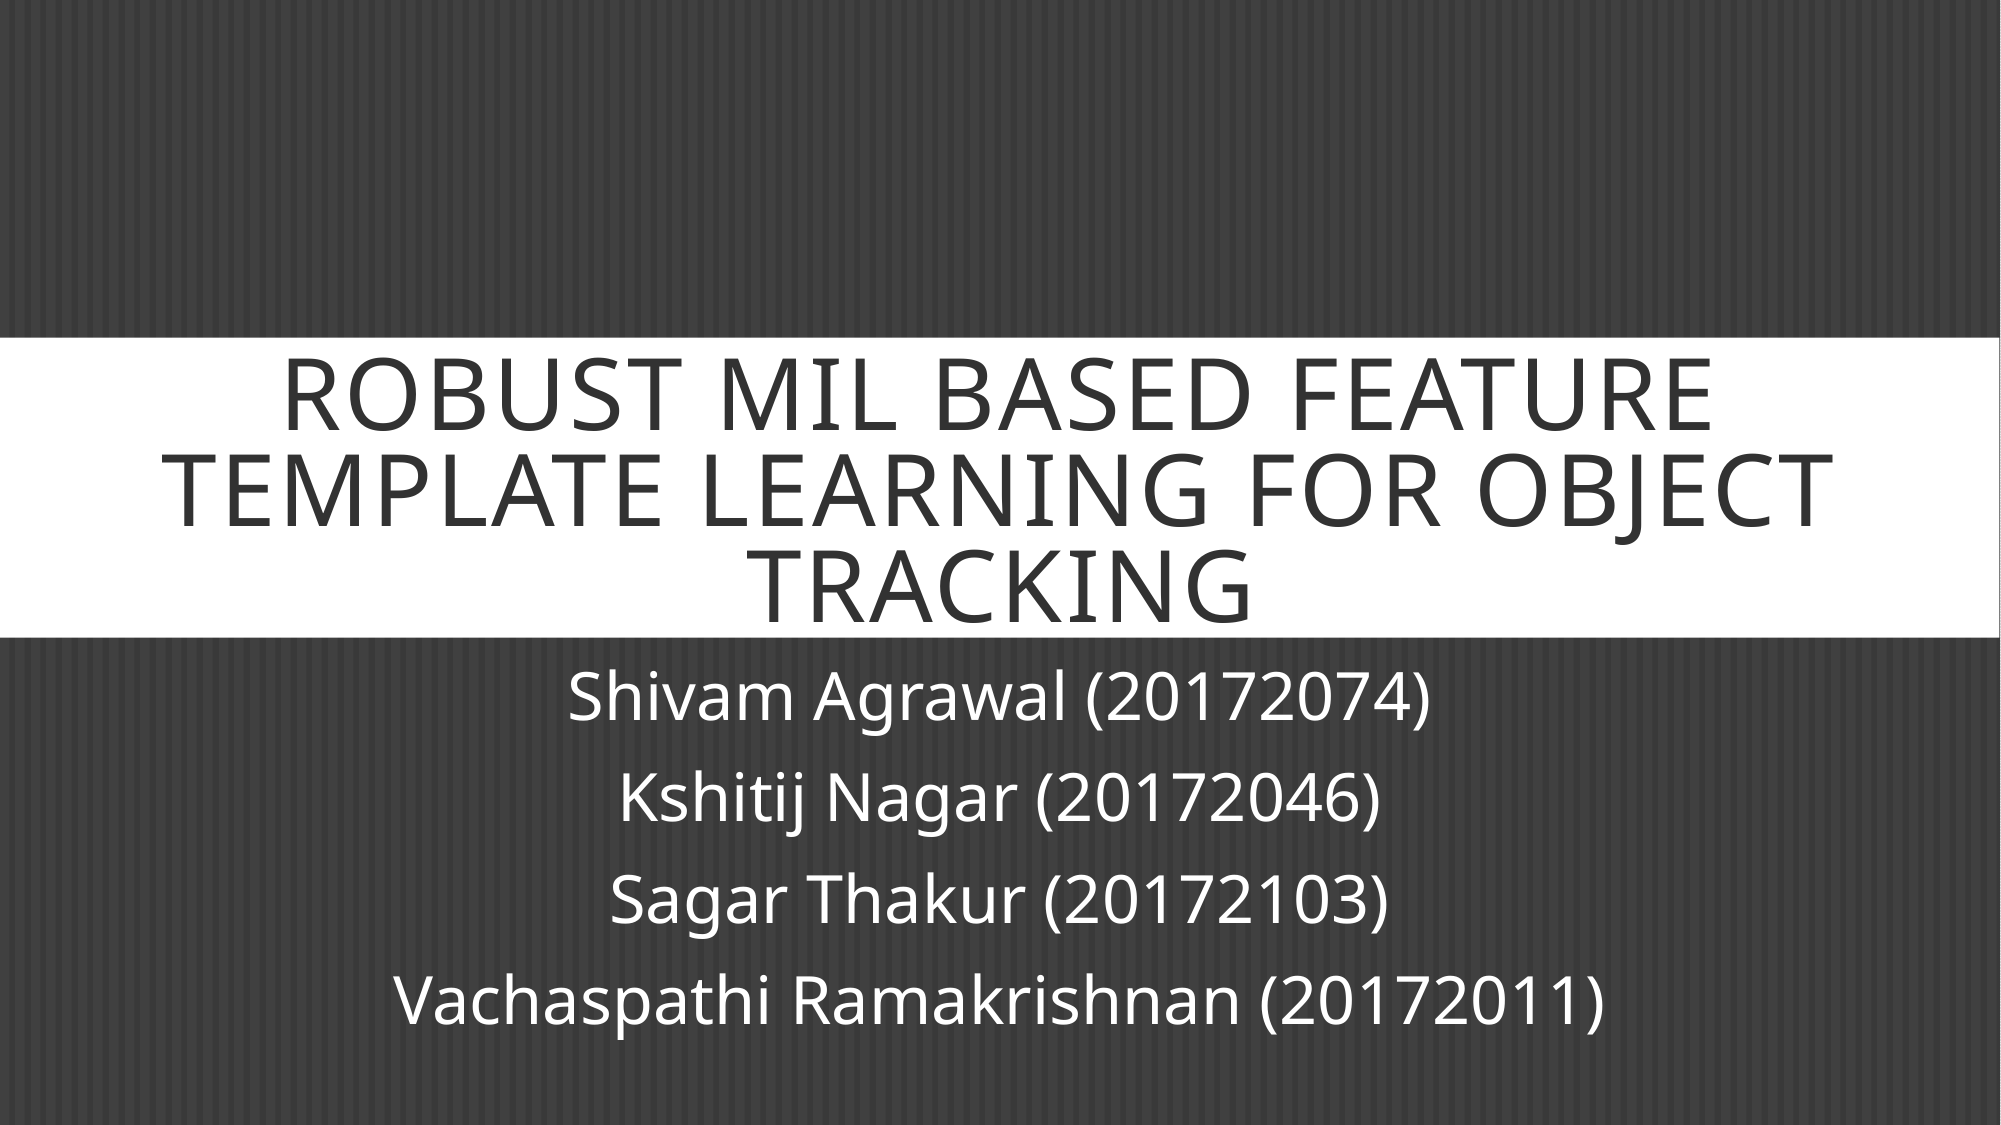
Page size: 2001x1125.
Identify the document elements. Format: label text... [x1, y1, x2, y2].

title Robust MIL based Feature Template Learning for Object Tracking [60, 355, 1942, 641]
subtitle Shivam Agrawal (20172074) Kshitij Nagar (20172046) Sagar Thakur (20172103) Vachaspathi Ramakrishnan (20172011) [249, 655, 1750, 1053]
